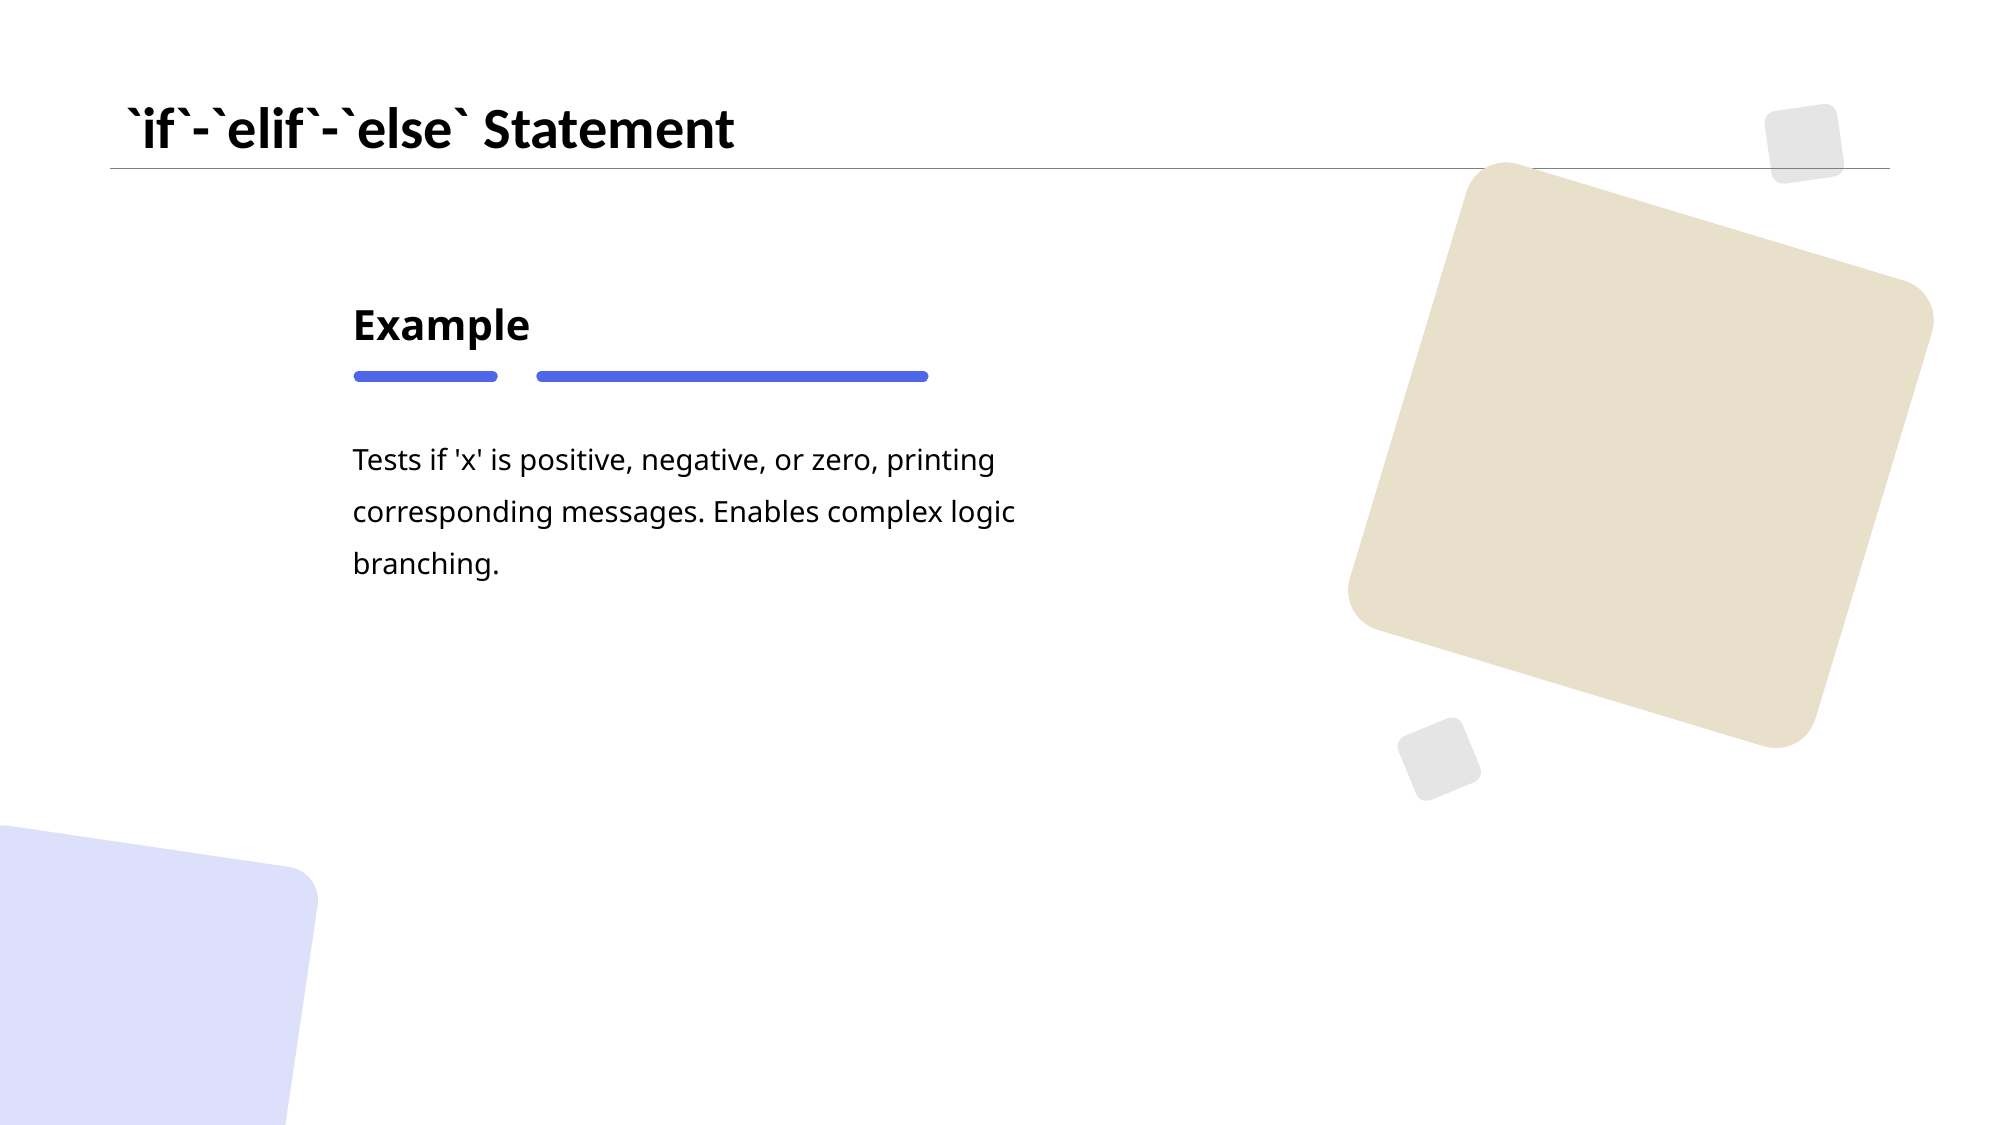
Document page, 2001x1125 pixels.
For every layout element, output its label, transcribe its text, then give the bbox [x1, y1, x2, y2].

text_box [1348, 162, 1934, 749]
text_box [0, 825, 318, 1125]
text_box Tests if 'x' is positive, negative, or zero, printing corresponding messages. Enables complex logic branching. [337, 415, 1039, 589]
text_box Example [337, 291, 1048, 357]
text_box [1764, 104, 1845, 184]
title `if`-`elif`-`else` Statement [109, 0, 1890, 169]
text_box [1397, 717, 1481, 801]
